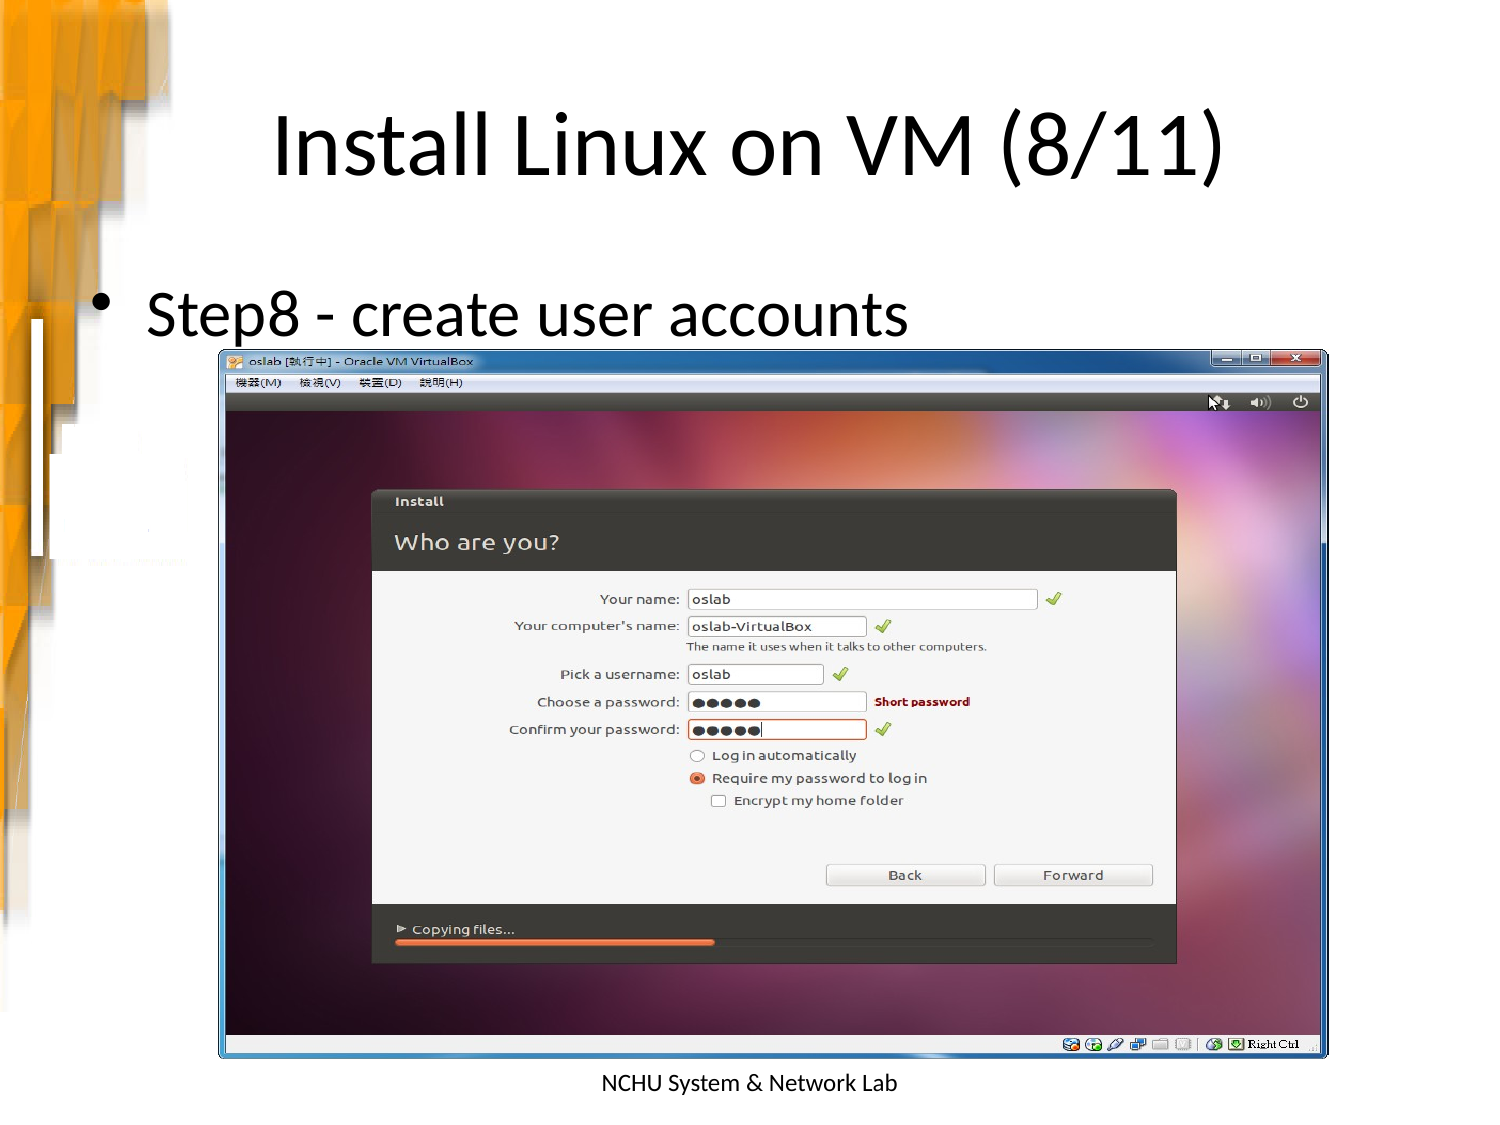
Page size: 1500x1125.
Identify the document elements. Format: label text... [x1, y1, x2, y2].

list Step8 - create user accounts [74, 262, 1426, 1006]
footer NCHU System & Network Lab [430, 1067, 1070, 1095]
picture [218, 349, 1330, 1059]
picture [0, 0, 195, 1012]
title Install Linux on VM (8/11) [74, 44, 1426, 233]
